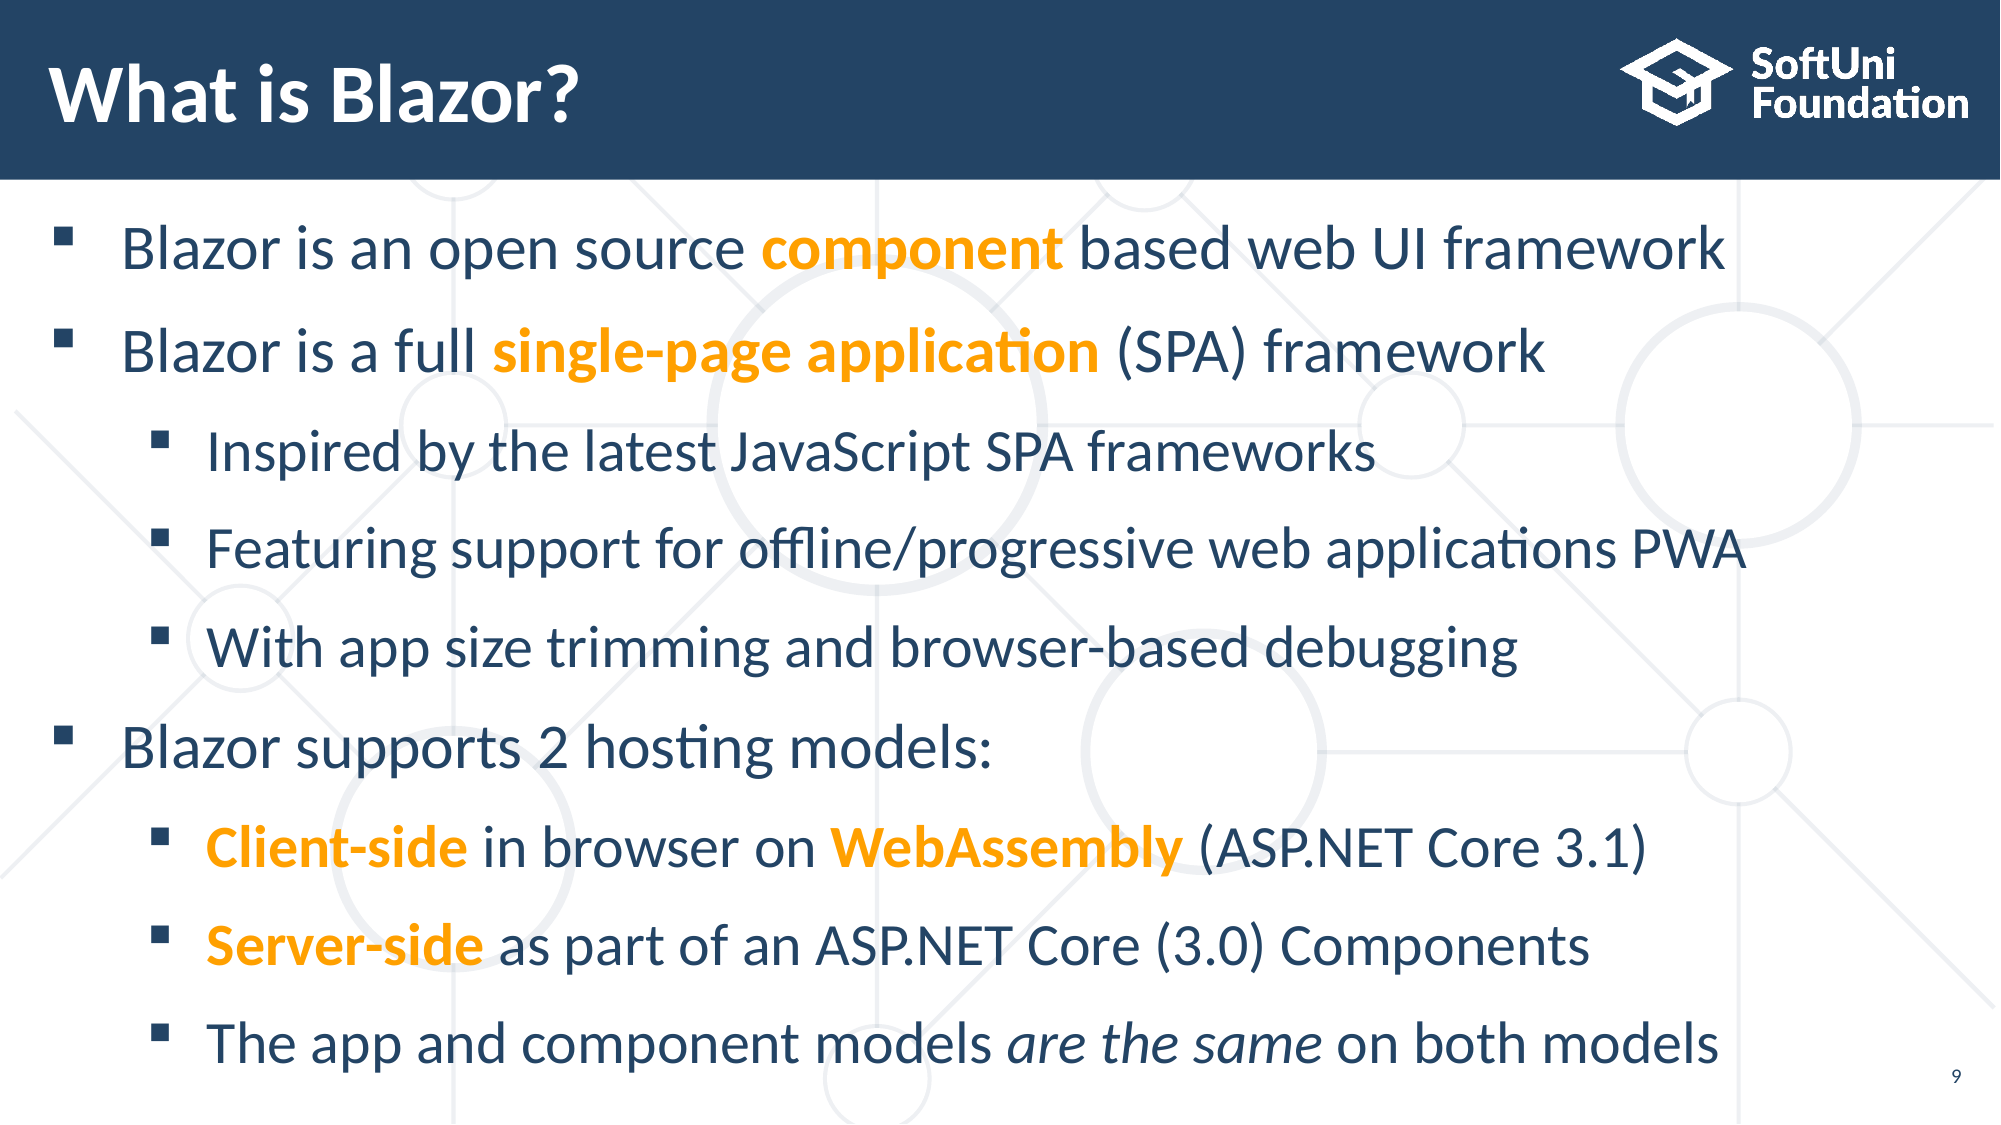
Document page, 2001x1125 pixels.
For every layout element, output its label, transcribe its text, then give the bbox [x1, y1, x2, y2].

title What is Blazor? [31, 16, 1591, 162]
picture [1619, 38, 1968, 126]
slide_number 9 [1897, 1049, 1968, 1101]
list Blazor is an open source component based web UI framework Blazor is a full single-page application (SPA) framework Inspired by the latest JavaScript SPA frameworks Featuring support for offline/progressive web applications PWA With app size trimming and browser-based debugging Blazor supports 2 hosting models: Client-side in browser on WebAssembly (ASP.NET Core 3.1) Server-side as part of an ASP.NET Core (3.0) Components The app and component models are the same on both models [31, 196, 1970, 1089]
